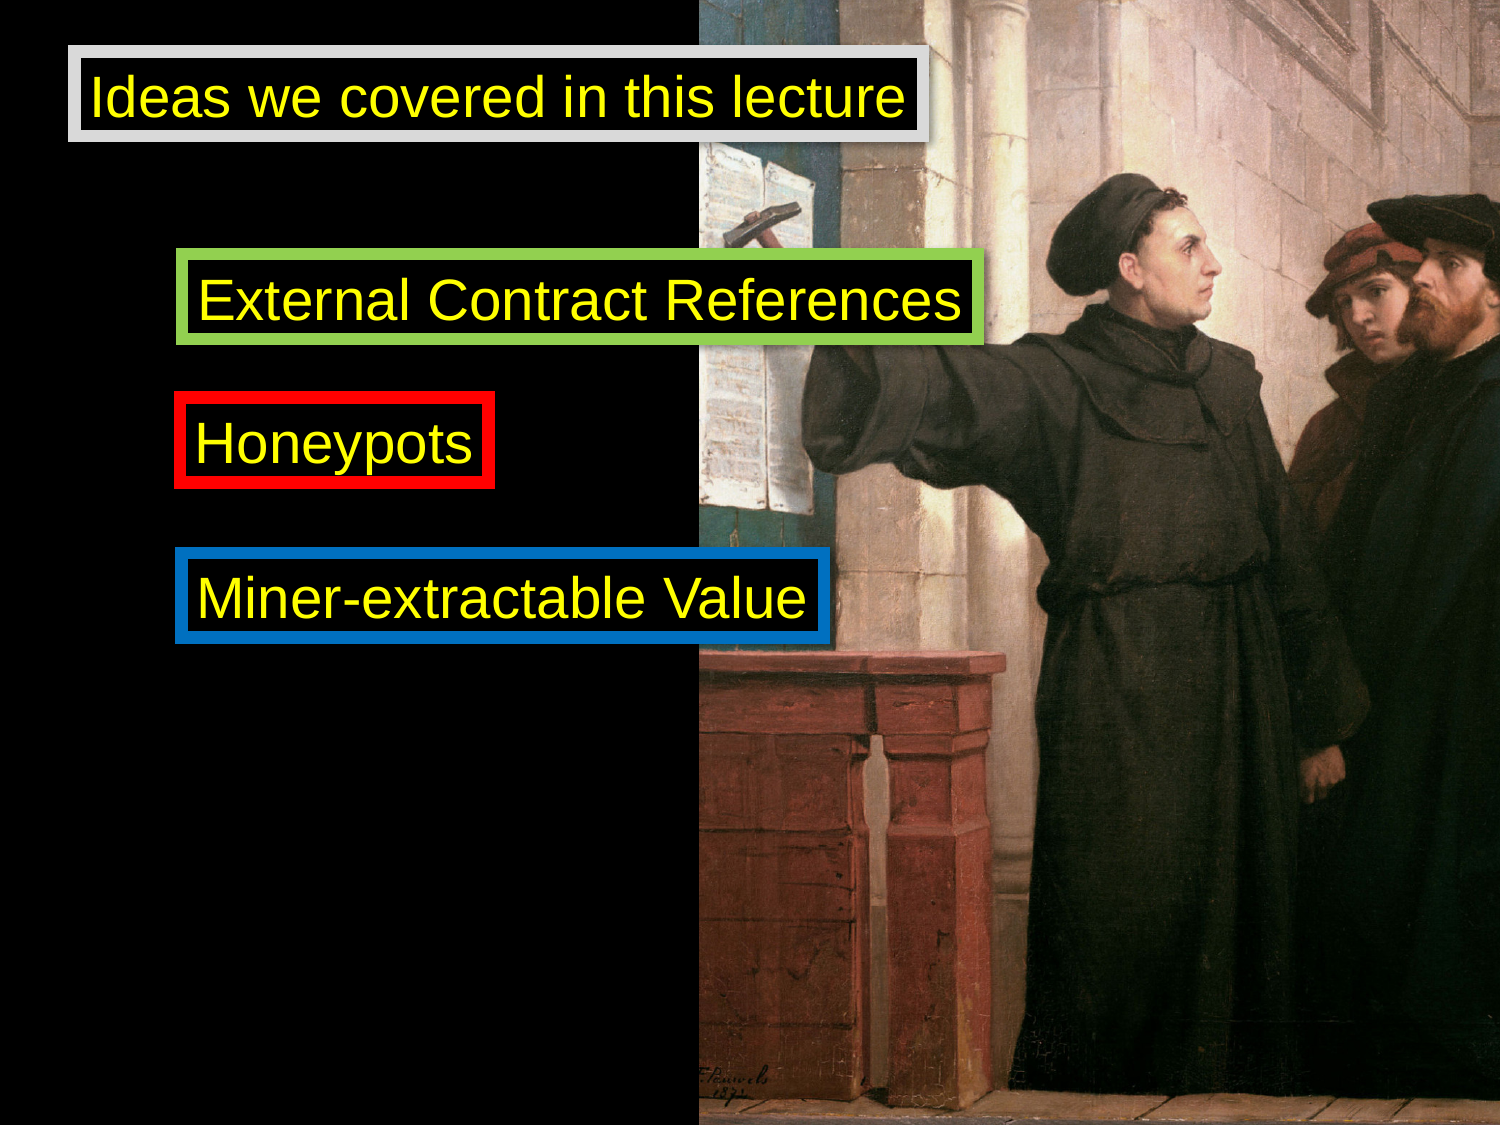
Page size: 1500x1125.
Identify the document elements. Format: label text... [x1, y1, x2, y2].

text_box Honeypots [179, 397, 489, 483]
text_box Miner-extractable Value [181, 552, 694, 638]
text_box Ideas we covered in this lecture [74, 51, 694, 136]
picture [699, 0, 1500, 1125]
text_box External Contract References [182, 254, 694, 339]
